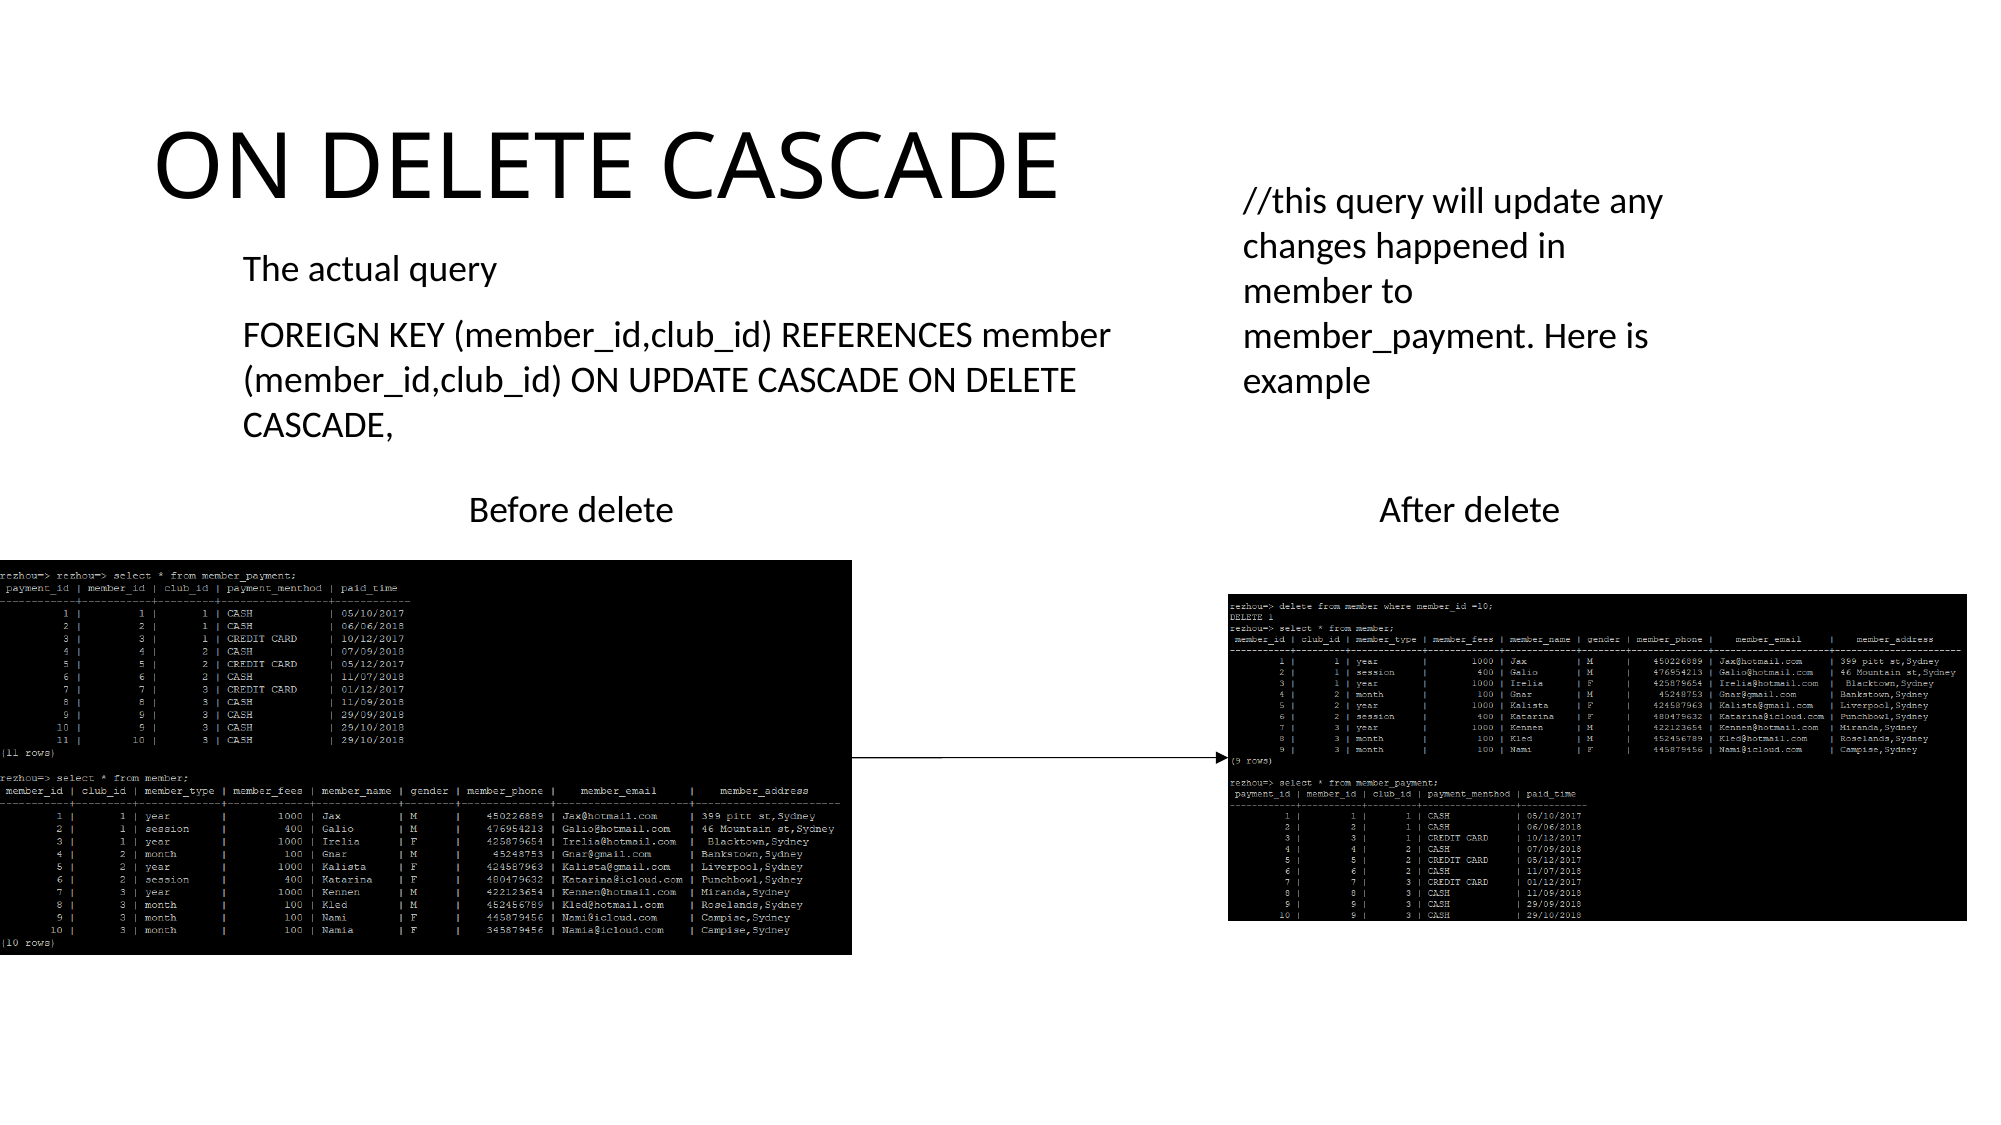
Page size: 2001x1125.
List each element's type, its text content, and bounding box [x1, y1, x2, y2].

picture [0, 560, 852, 955]
text_box FOREIGN KEY (member_id,club_id) REFERENCES member (member_id,club_id) ON UPDATE CASCADE ON DELETE CASCADE, [228, 302, 1229, 453]
text_box After delete [1364, 477, 1680, 538]
title ON DELETE CASCADE [137, 59, 1863, 278]
text_box Before delete [454, 477, 729, 560]
text_box //this query will update any changes happened in member to member_payment. Here is example [1228, 168, 1714, 409]
picture [1228, 594, 1967, 921]
text_box The actual query [228, 236, 831, 297]
